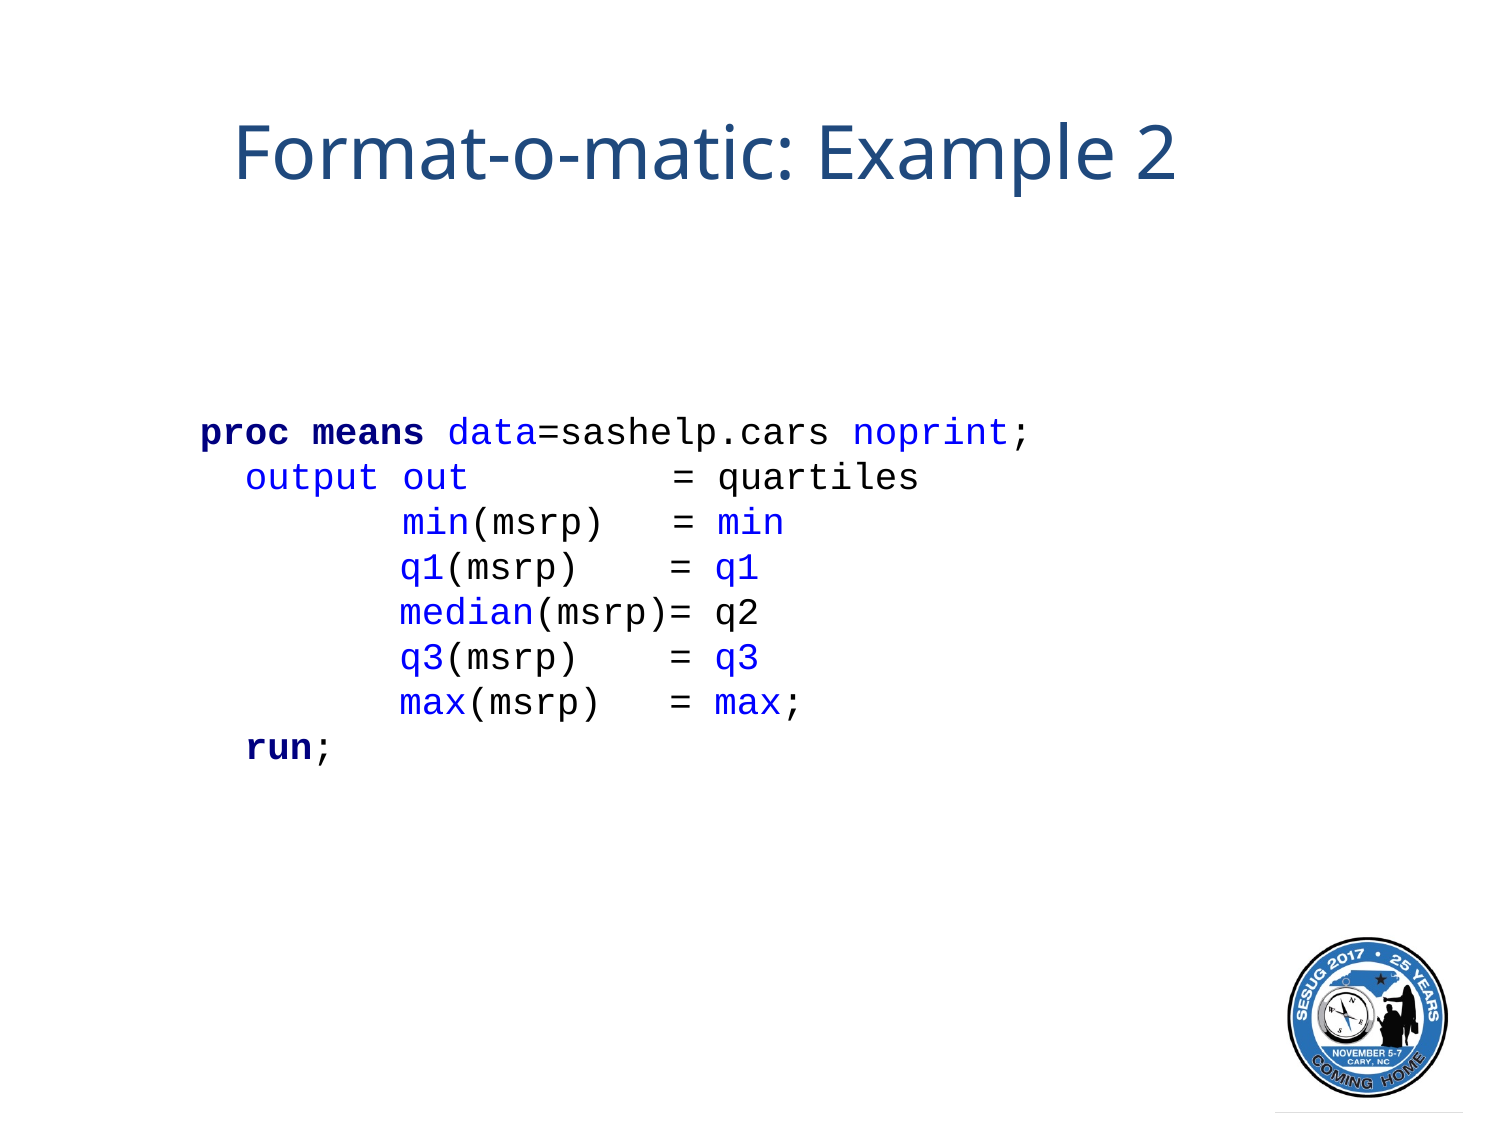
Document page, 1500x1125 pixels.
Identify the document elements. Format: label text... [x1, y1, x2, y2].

title Format-o-matic: Example 2 [0, 75, 1413, 225]
text_box proc means data=sashelp.cars noprint; output out = quartiles min(msrp) = min q1(msrp) = q1 median(msrp)= q2 q3(msrp) = q3 max(msrp) = max; run; [87, 399, 1413, 775]
picture [1275, 924, 1463, 1113]
